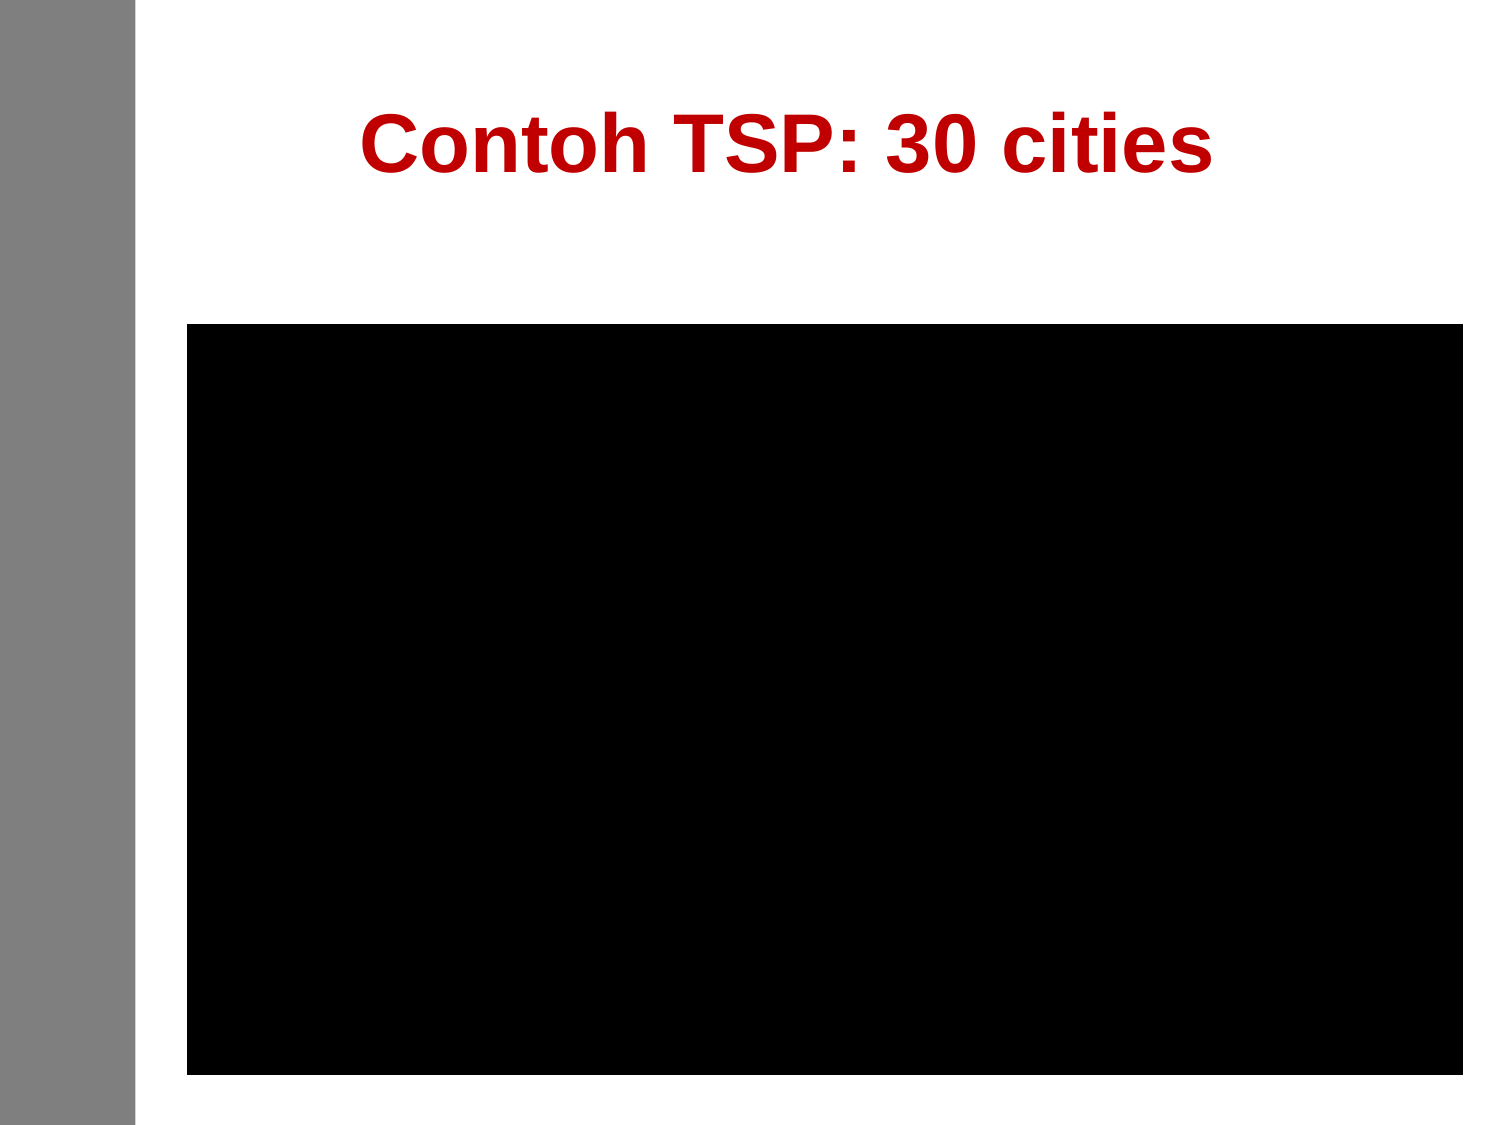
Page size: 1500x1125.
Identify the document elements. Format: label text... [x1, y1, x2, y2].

title Contoh TSP: 30 cities [112, 45, 1463, 233]
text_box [187, 324, 1463, 1076]
